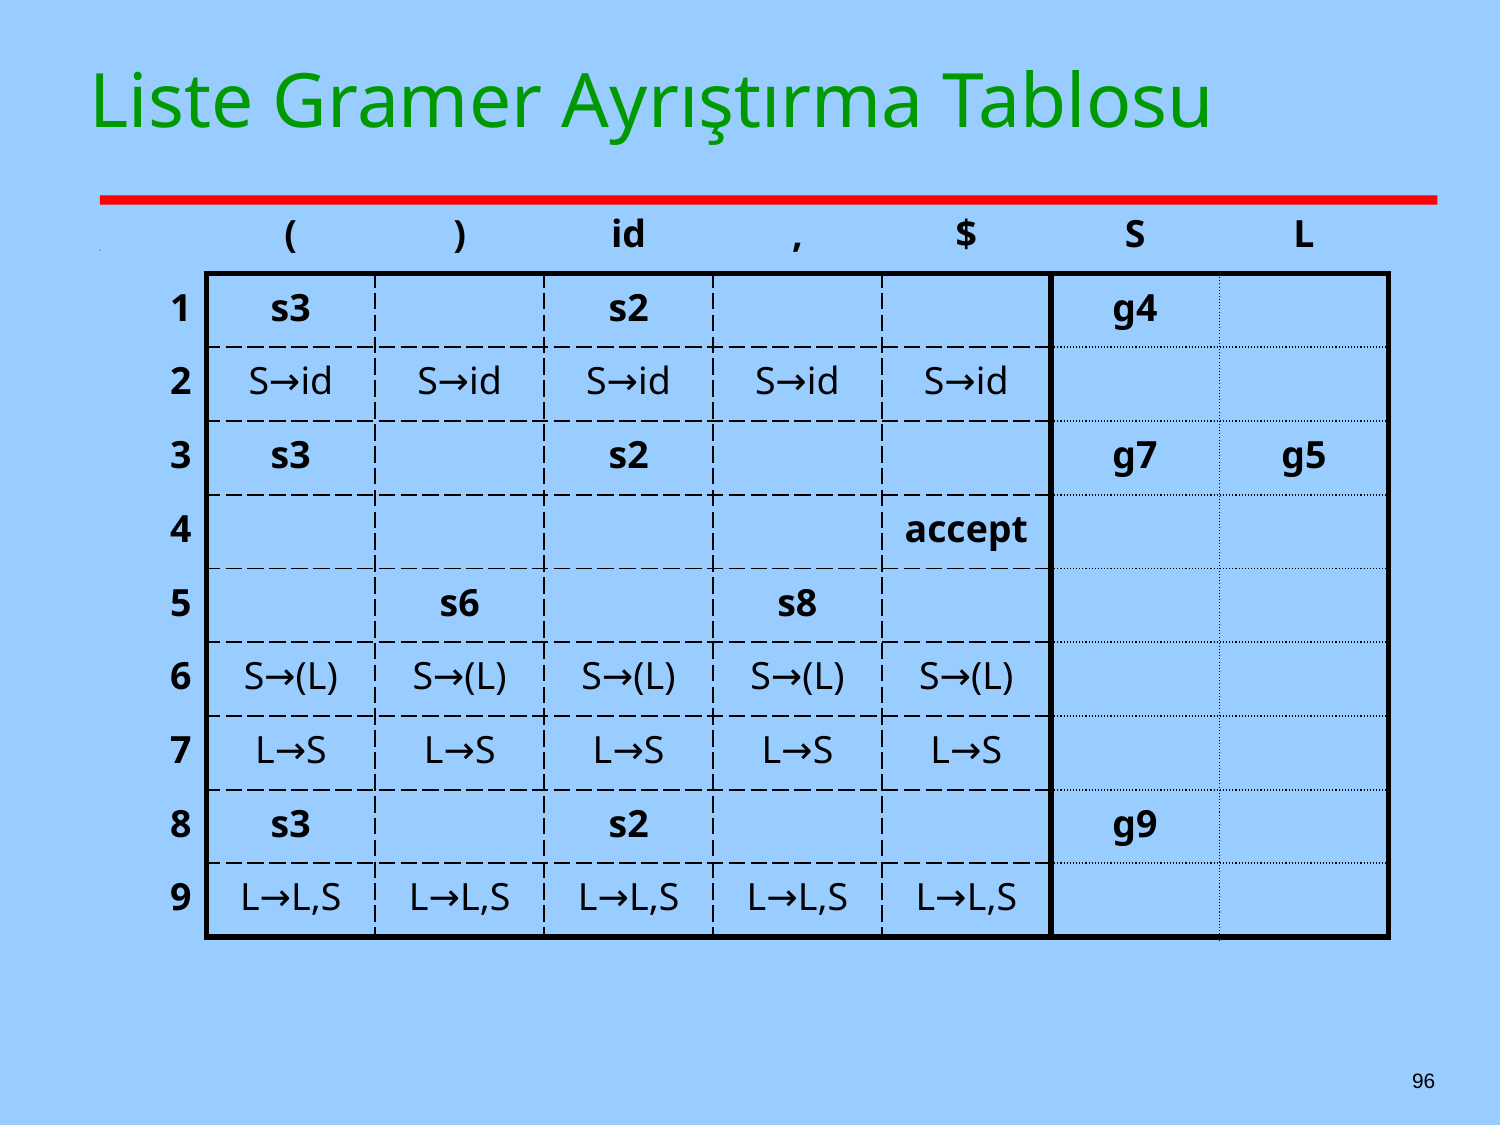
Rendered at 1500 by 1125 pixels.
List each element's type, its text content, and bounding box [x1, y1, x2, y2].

table_cell g5 [1219, 421, 1386, 495]
table_header [38, 200, 206, 274]
table_header ) [375, 200, 544, 271]
table_cell [544, 569, 713, 642]
table_cell [1054, 642, 1219, 716]
table_cell [1219, 276, 1386, 347]
table_cell L→S [375, 716, 544, 790]
table_cell g4 [1054, 276, 1219, 347]
table_cell L→L,S [882, 863, 1048, 934]
table_cell [713, 495, 882, 569]
table_cell [882, 276, 1048, 347]
table_cell s2 [544, 421, 713, 495]
table_cell [1054, 569, 1219, 642]
table_cell g7 [1054, 421, 1219, 495]
table_cell s3 [209, 276, 375, 347]
table_cell [375, 421, 544, 495]
table_cell [1054, 863, 1219, 934]
table_cell [1054, 347, 1219, 421]
table_cell S→(L) [209, 642, 375, 716]
table_cell [544, 495, 713, 569]
table_cell mulop [708, 126, 723, 144]
table_cell S→(L) [544, 642, 713, 716]
table_cell 6 [38, 642, 204, 716]
table_cell [882, 569, 1048, 642]
table_cell L→L,S [544, 863, 713, 934]
table_cell S→id [209, 347, 375, 421]
table_cell L→L,S [209, 863, 375, 934]
table_cell 2 [38, 347, 204, 421]
table_cell [713, 421, 882, 495]
table_cell s3 [209, 421, 375, 495]
table_cell [1219, 716, 1386, 790]
table_cell 3 [38, 421, 204, 495]
table_cell 5 [38, 569, 204, 642]
table_cell [882, 790, 1048, 863]
table_cell mulop [610, 126, 631, 144]
table_cell L→L,S [713, 863, 882, 934]
table_cell S→(L) [713, 642, 882, 716]
table_cell [1054, 716, 1219, 790]
table_cell [1219, 642, 1386, 716]
table_cell [1219, 495, 1386, 569]
table_cell 7 [38, 716, 204, 790]
table_cell [375, 495, 544, 569]
table_cell [209, 495, 375, 569]
table_cell g9 [1054, 790, 1219, 863]
title Liste Gramer Ayrıştırma Tablosu [74, 44, 1301, 126]
table_cell accept [882, 495, 1048, 569]
table_cell 9 [38, 863, 204, 937]
table_cell [1219, 347, 1386, 421]
table_cell [209, 569, 375, 642]
table_cell s2 [544, 790, 713, 863]
table_cell [713, 276, 882, 347]
table_cell S→(L) [882, 642, 1048, 716]
slide_number 96 [1137, 1024, 1451, 1101]
table_cell L→S [713, 716, 882, 790]
table_cell [375, 276, 544, 347]
table_cell S→id [713, 347, 882, 421]
table_cell [1054, 495, 1219, 569]
table_cell s8 [713, 569, 882, 642]
table_header L [1219, 200, 1388, 271]
table_cell 8 [38, 790, 204, 863]
table_cell 1 [38, 274, 204, 347]
table_cell S→(L) [375, 642, 544, 716]
table_cell [1219, 790, 1386, 863]
table_cell [713, 790, 882, 863]
table_header id [544, 200, 713, 271]
table_cell S→id [882, 347, 1048, 421]
table_cell s2 [544, 276, 713, 347]
table_cell [1219, 863, 1386, 934]
table_cell [375, 790, 544, 863]
table_cell L→S [882, 716, 1048, 790]
table_header , [713, 200, 882, 271]
table_cell s3 [209, 790, 375, 863]
table_cell [882, 421, 1048, 495]
table_cell L→S [544, 716, 713, 790]
table_cell L→L,S [375, 863, 544, 934]
table_cell S→id [375, 347, 544, 421]
table_header ( [206, 200, 375, 271]
table_header $ [882, 200, 1051, 271]
table_cell s6 [375, 569, 544, 642]
table_cell L→S [209, 716, 375, 790]
table_cell S→id [544, 347, 713, 421]
table_header S [1051, 200, 1219, 271]
table_cell 4 [38, 495, 204, 569]
table_cell [1219, 569, 1386, 642]
